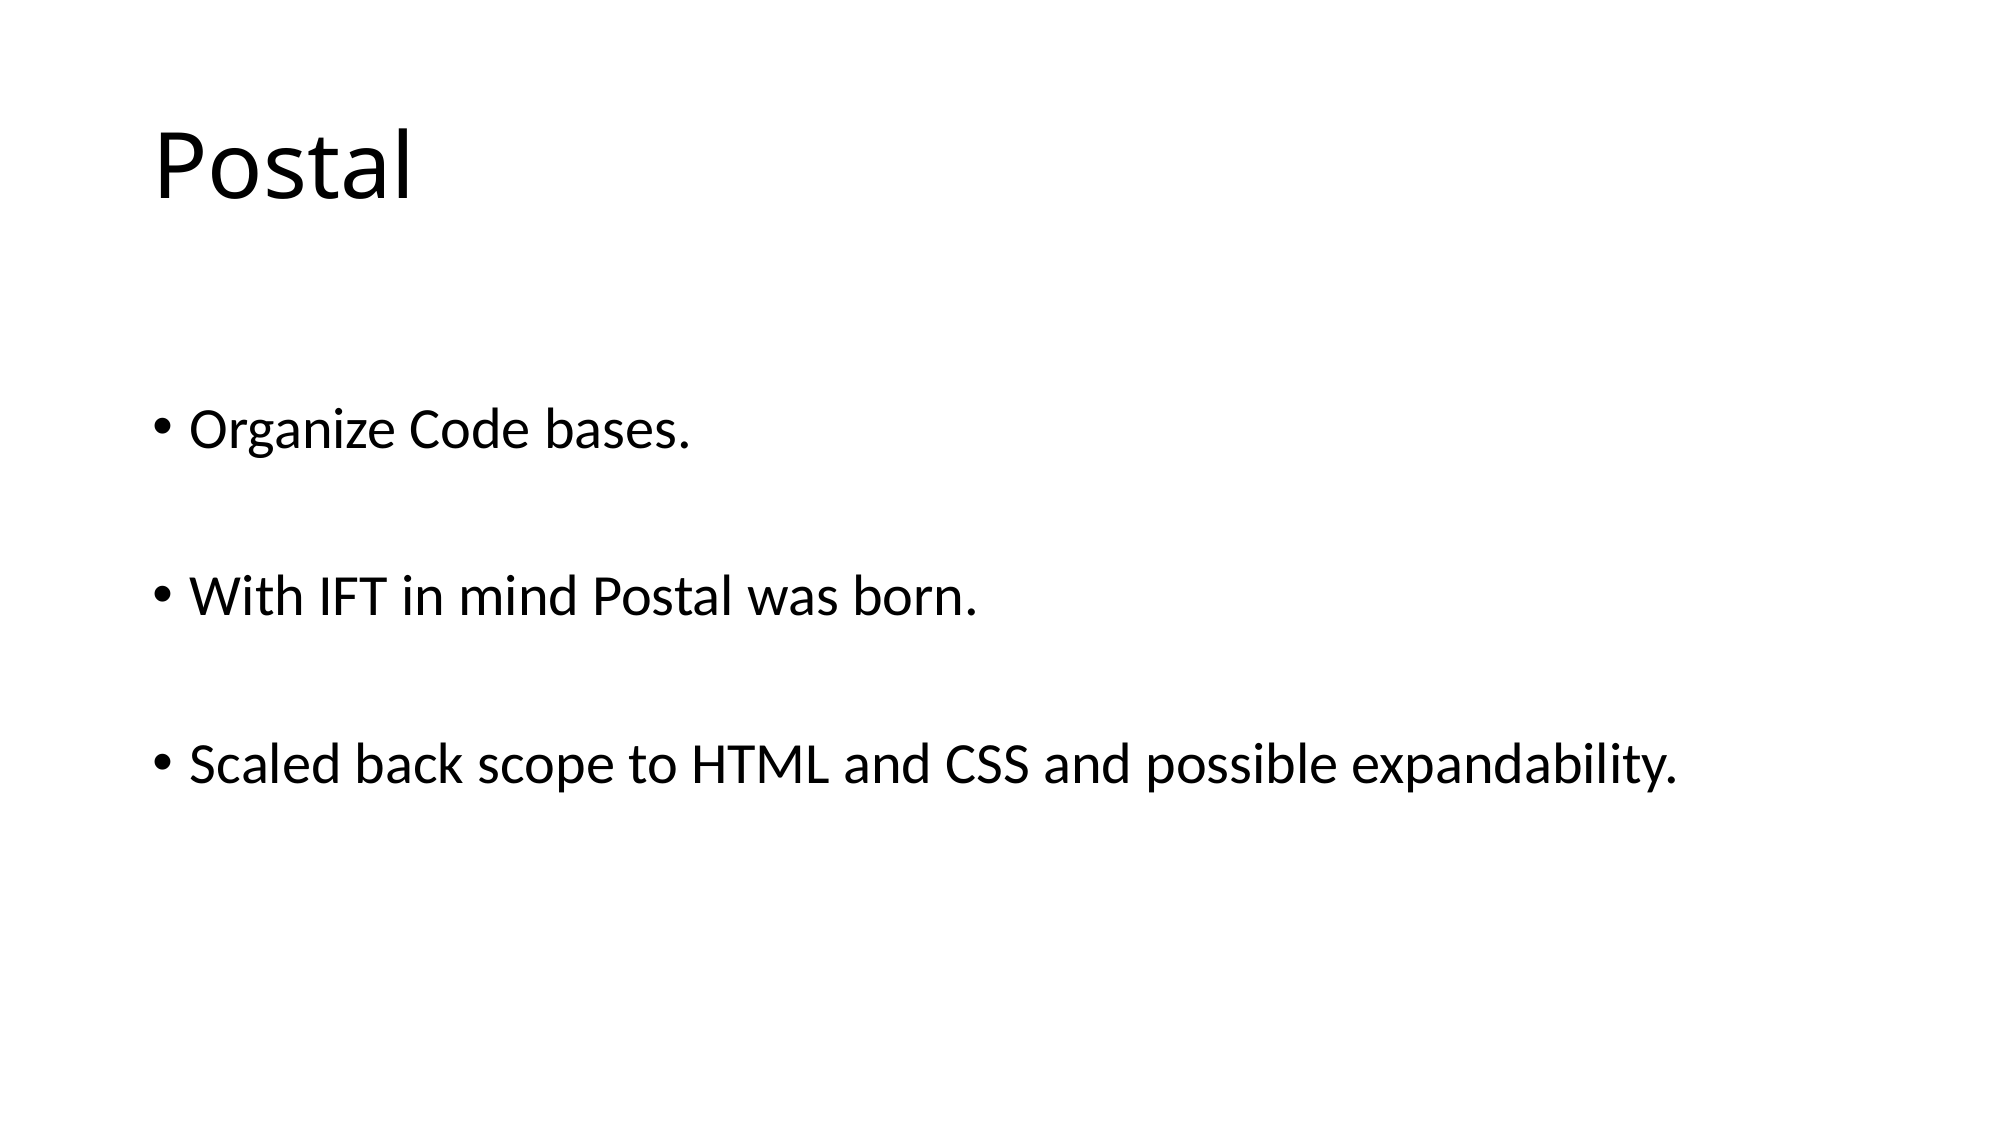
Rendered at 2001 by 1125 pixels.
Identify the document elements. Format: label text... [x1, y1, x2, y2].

title Postal [137, 59, 1863, 278]
list Organize Code bases. With IFT in mind Postal was born. Scaled back scope to HTML and CSS and possible expandability. [137, 299, 1863, 1014]
